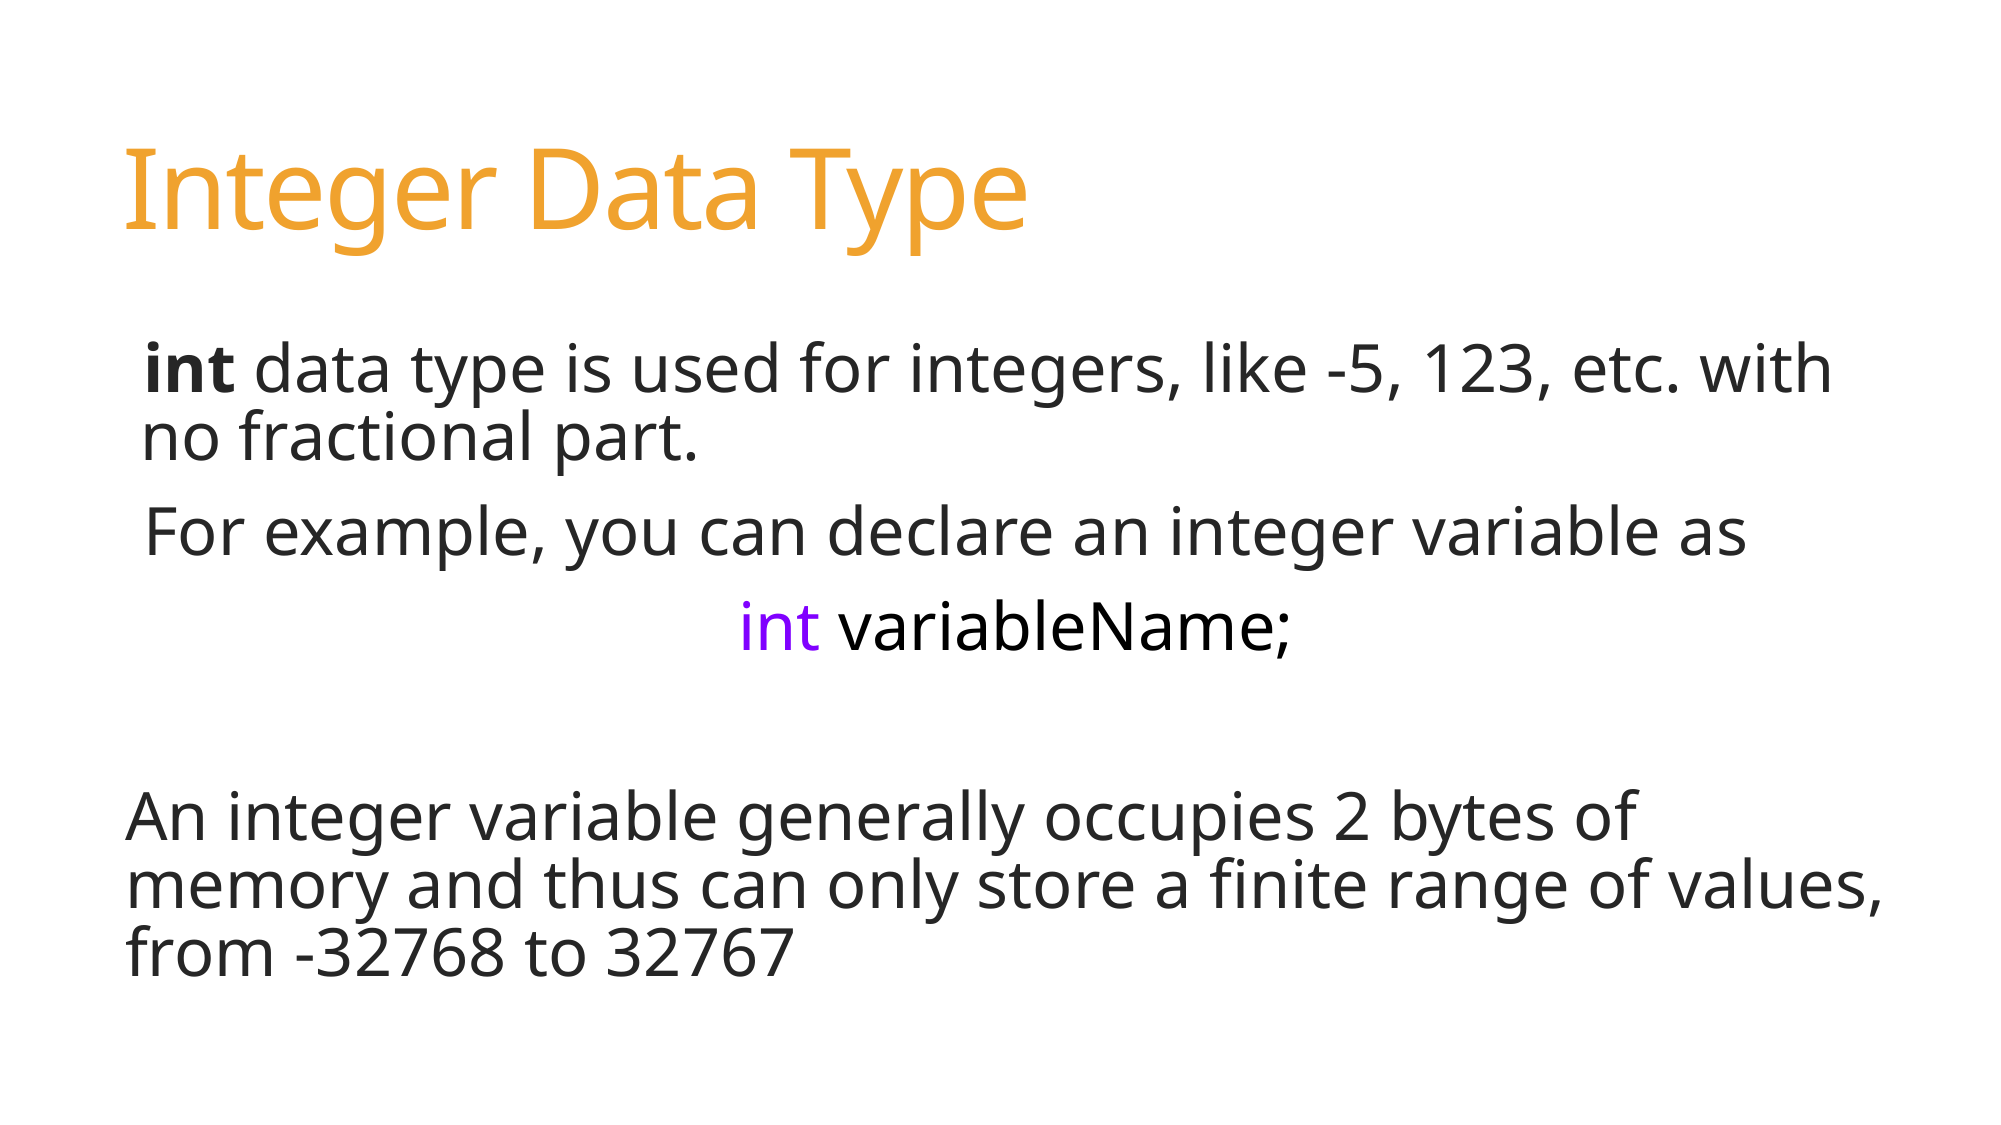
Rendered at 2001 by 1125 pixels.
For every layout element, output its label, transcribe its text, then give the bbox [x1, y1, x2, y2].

title Integer Data Type [107, 58, 1875, 331]
list int data type is used for integers, like -5, 123, etc. with no fractional part. For example, you can declare an integer variable as int variableName; An integer variable generally occupies 2 bytes of memory and thus can only store a finite range of values, from -32768 to 32767 [109, 330, 1905, 555]
